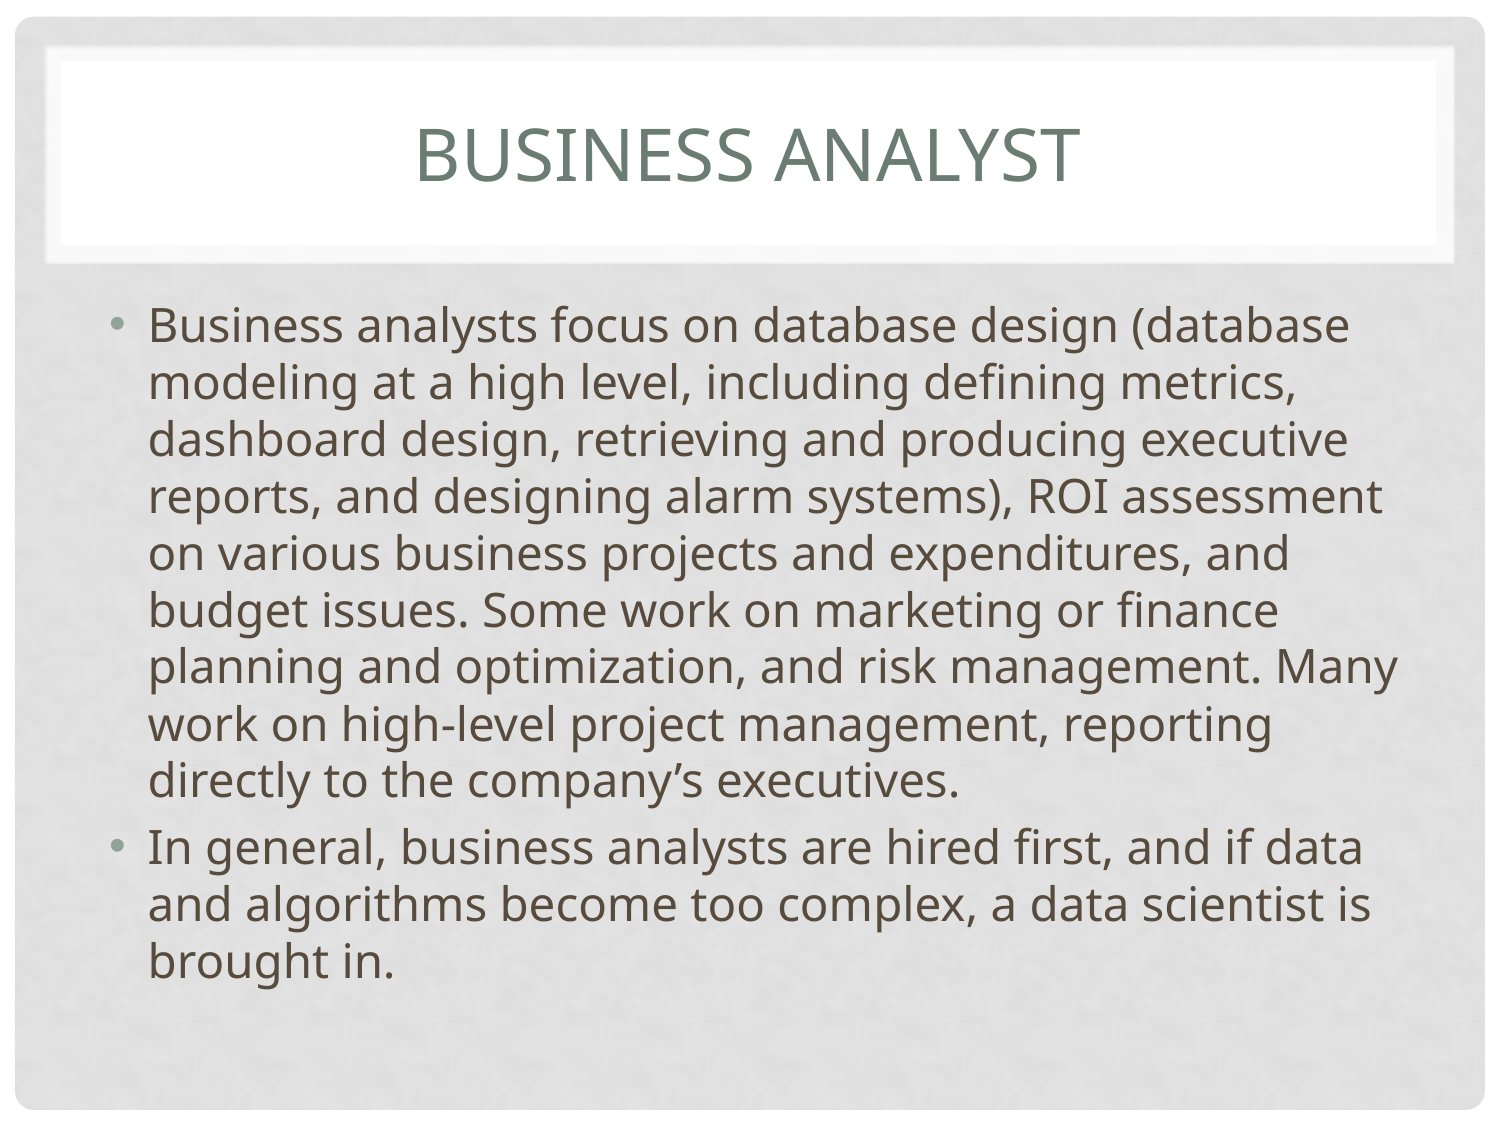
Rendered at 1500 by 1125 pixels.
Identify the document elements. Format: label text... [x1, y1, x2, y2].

title Business analyst [69, 66, 1425, 238]
list Business analysts focus on database design (database modeling at a high level, including defining metrics, dashboard design, retrieving and producing executive reports, and designing alarm systems), ROI assessment on various business projects and expenditures, and budget issues. Some work on marketing or finance planning and optimization, and risk management. Many work on high-level project management, reporting directly to the company’s executives. In general, business analysts are hired first, and if data and algorithms become too complex, a data scientist is brought in. [75, 287, 1425, 1005]
